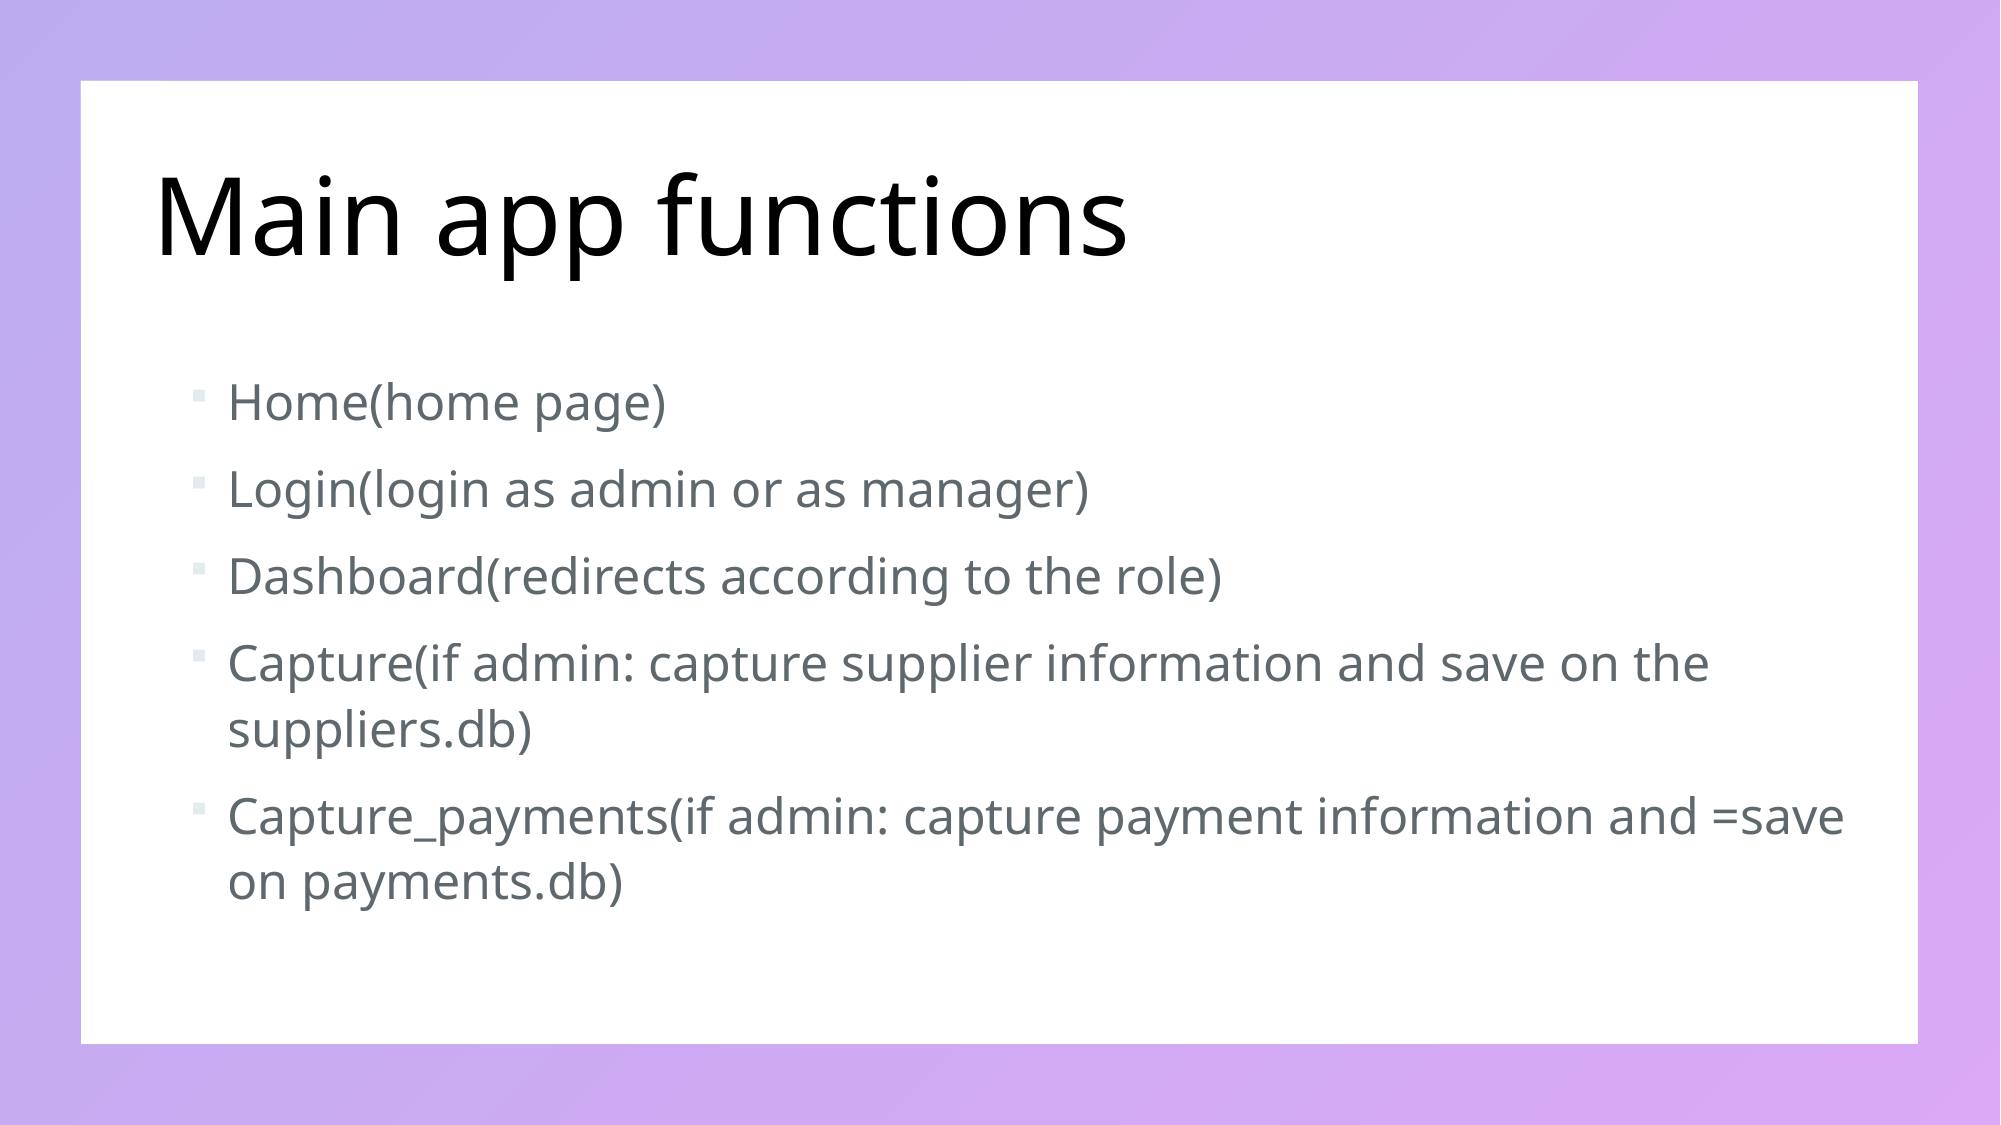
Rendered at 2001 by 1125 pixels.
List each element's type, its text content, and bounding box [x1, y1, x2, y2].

list Home(home page) Login(login as admin or as manager) Dashboard(redirects according to the role) Capture(if admin: capture supplier information and save on the suppliers.db) Capture_payments(if admin: capture payment information and =save on payments.db) [137, 357, 1863, 1014]
title Main app functions [137, 111, 1863, 330]
